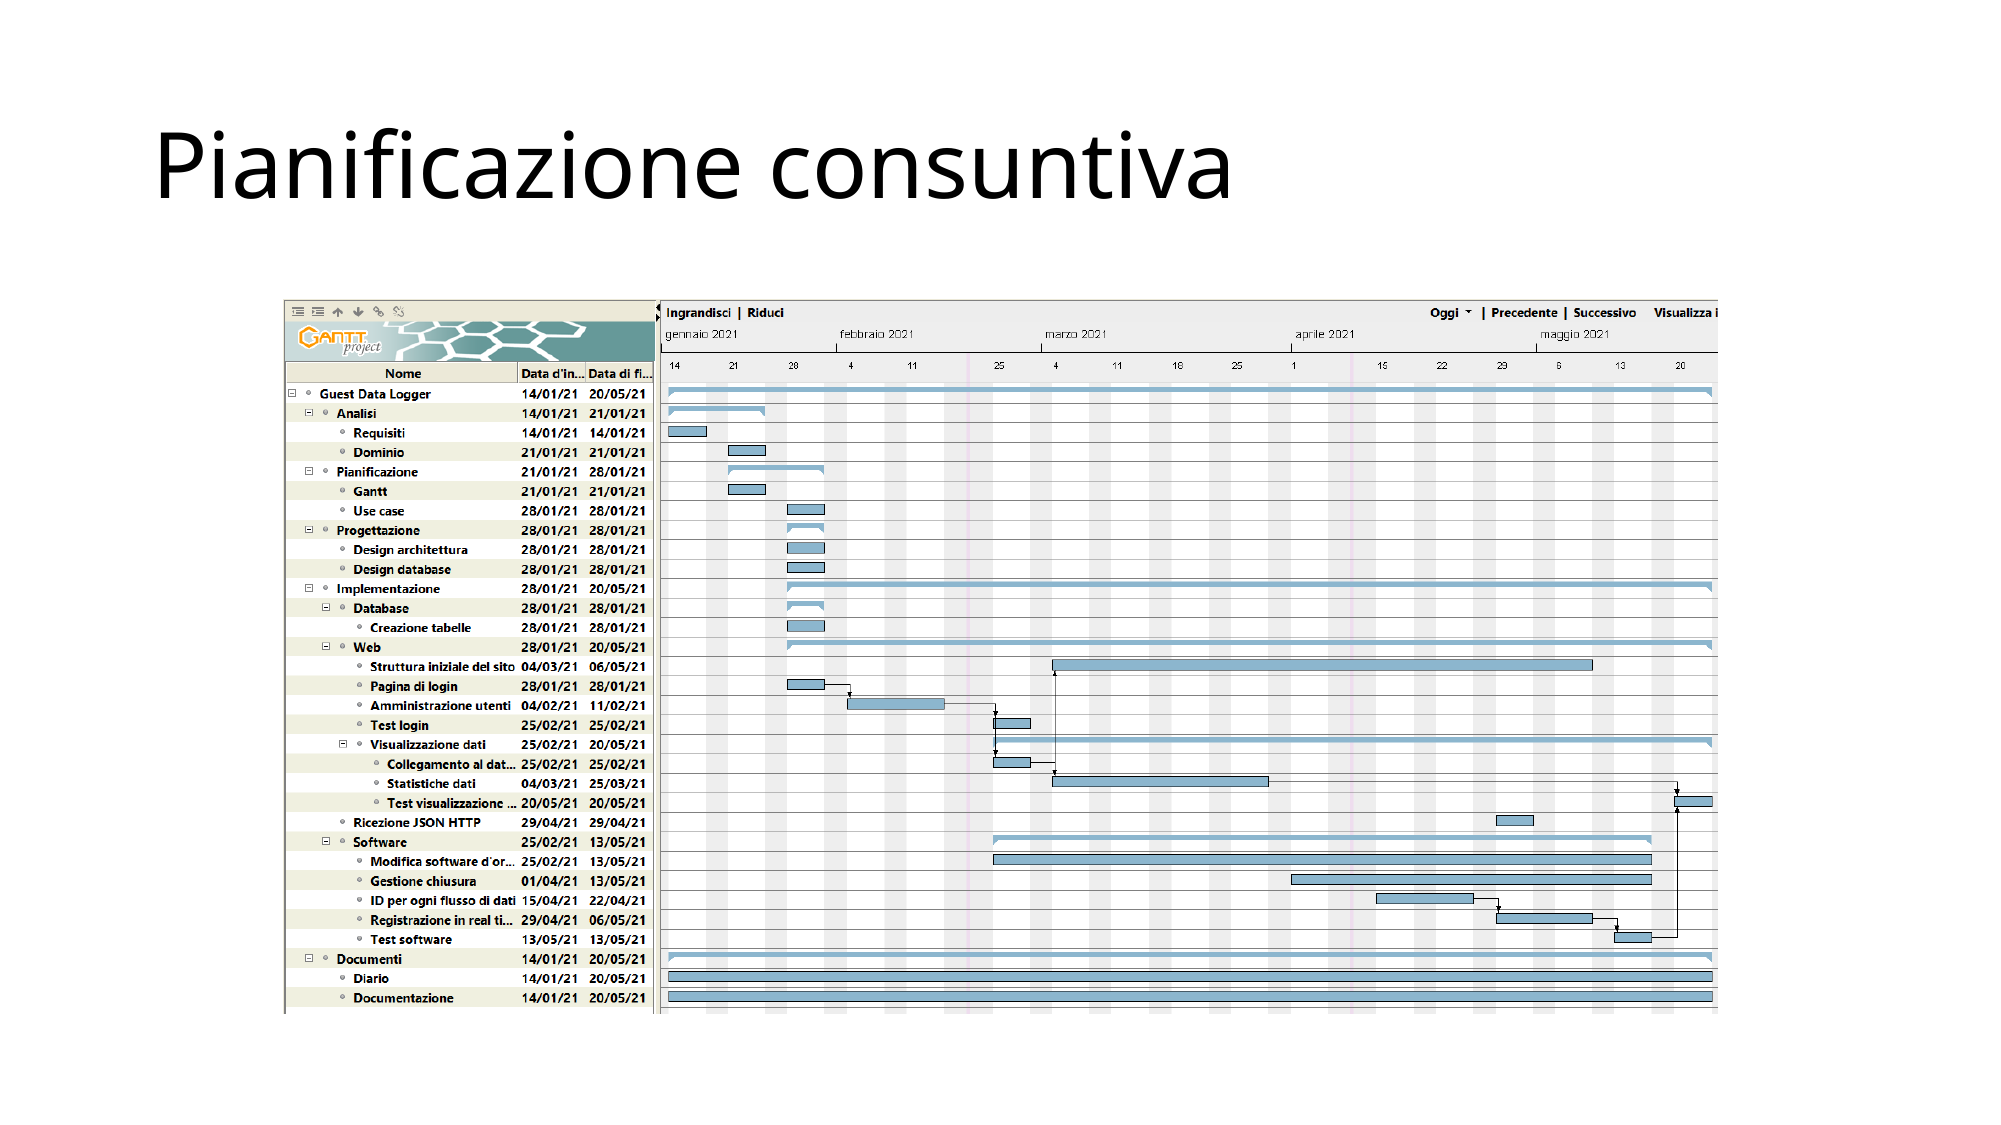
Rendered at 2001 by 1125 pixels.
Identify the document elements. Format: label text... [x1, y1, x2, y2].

title Pianificazione consuntiva [137, 59, 1863, 278]
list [282, 299, 1718, 1014]
